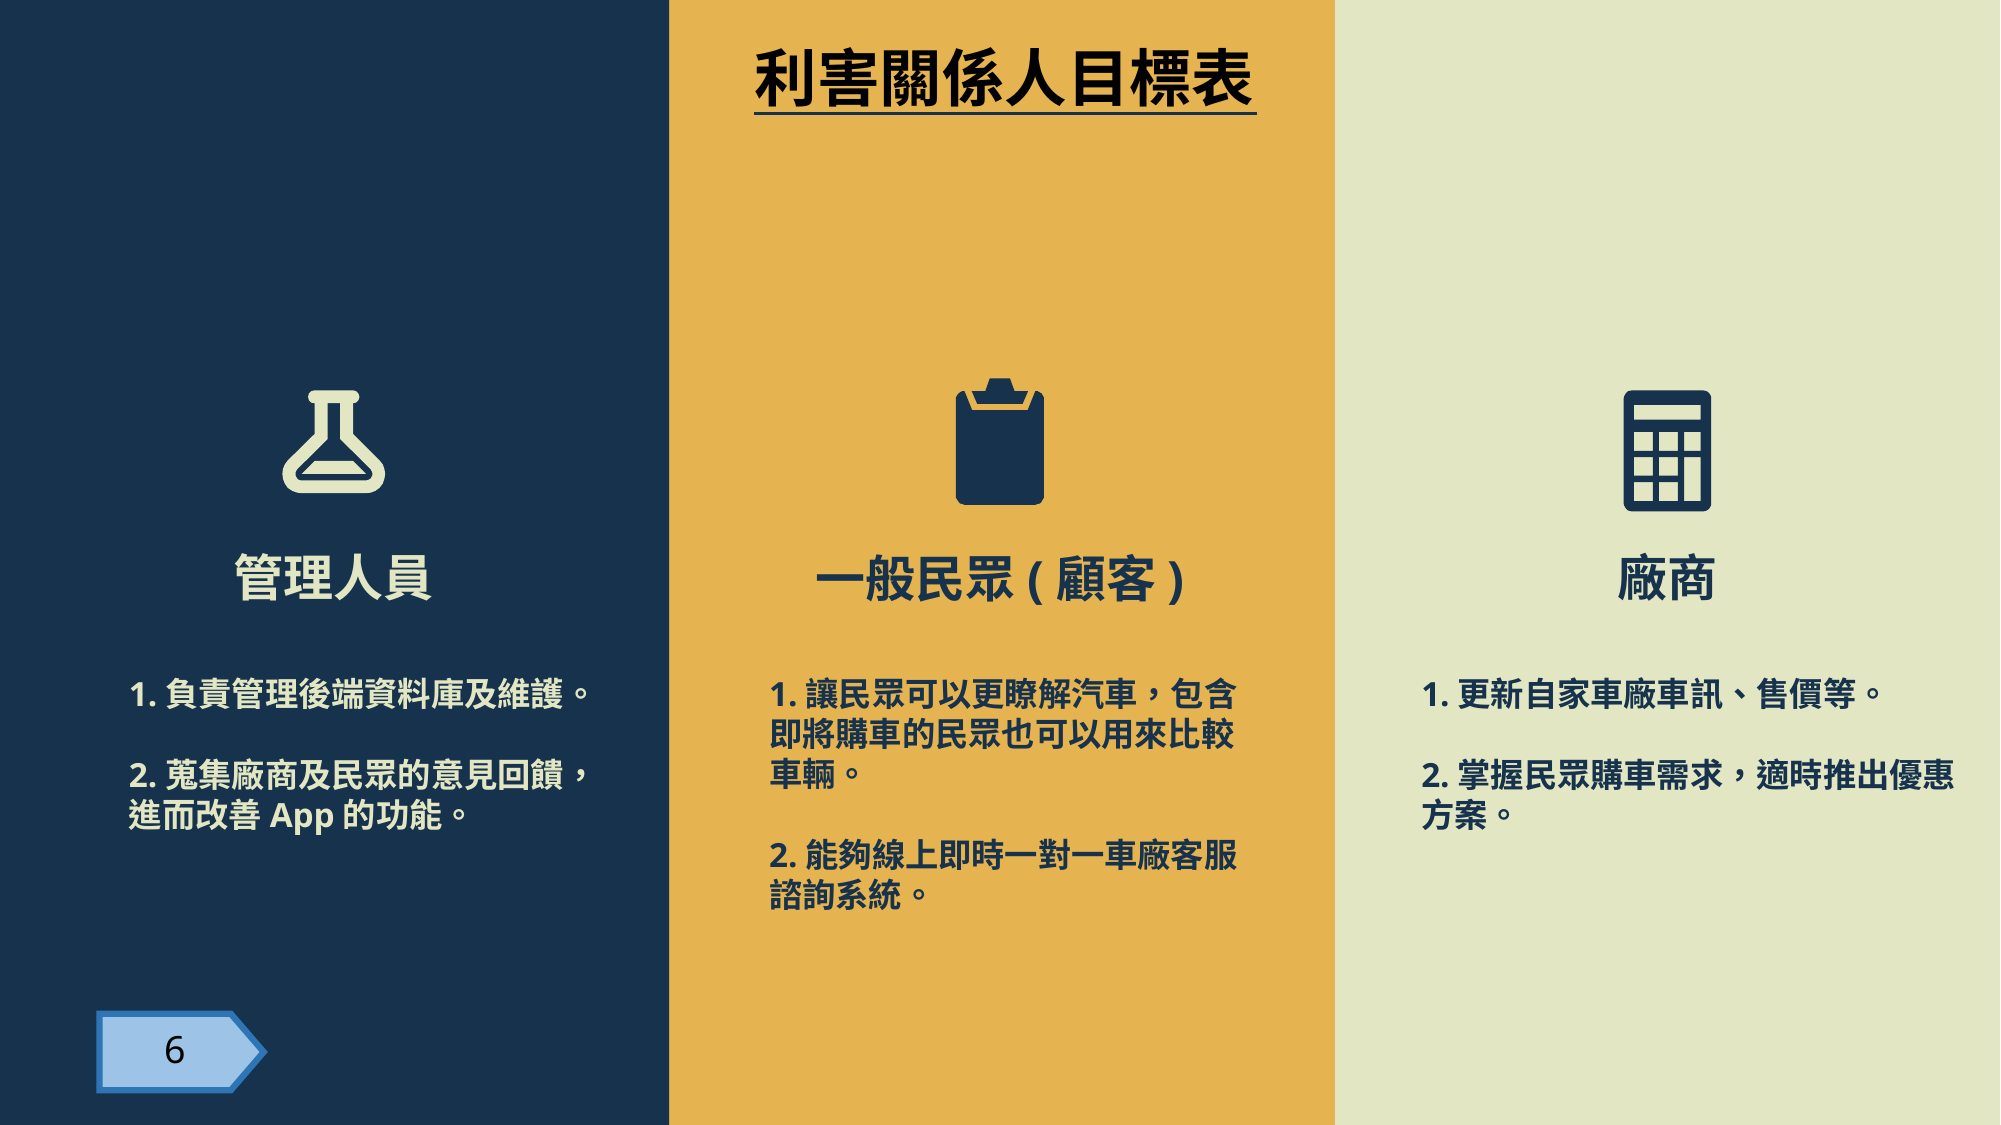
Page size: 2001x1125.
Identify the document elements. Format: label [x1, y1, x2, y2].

text_box [0, 0, 670, 1125]
text_box [1335, 0, 2000, 1125]
text_box [670, 0, 1335, 1125]
